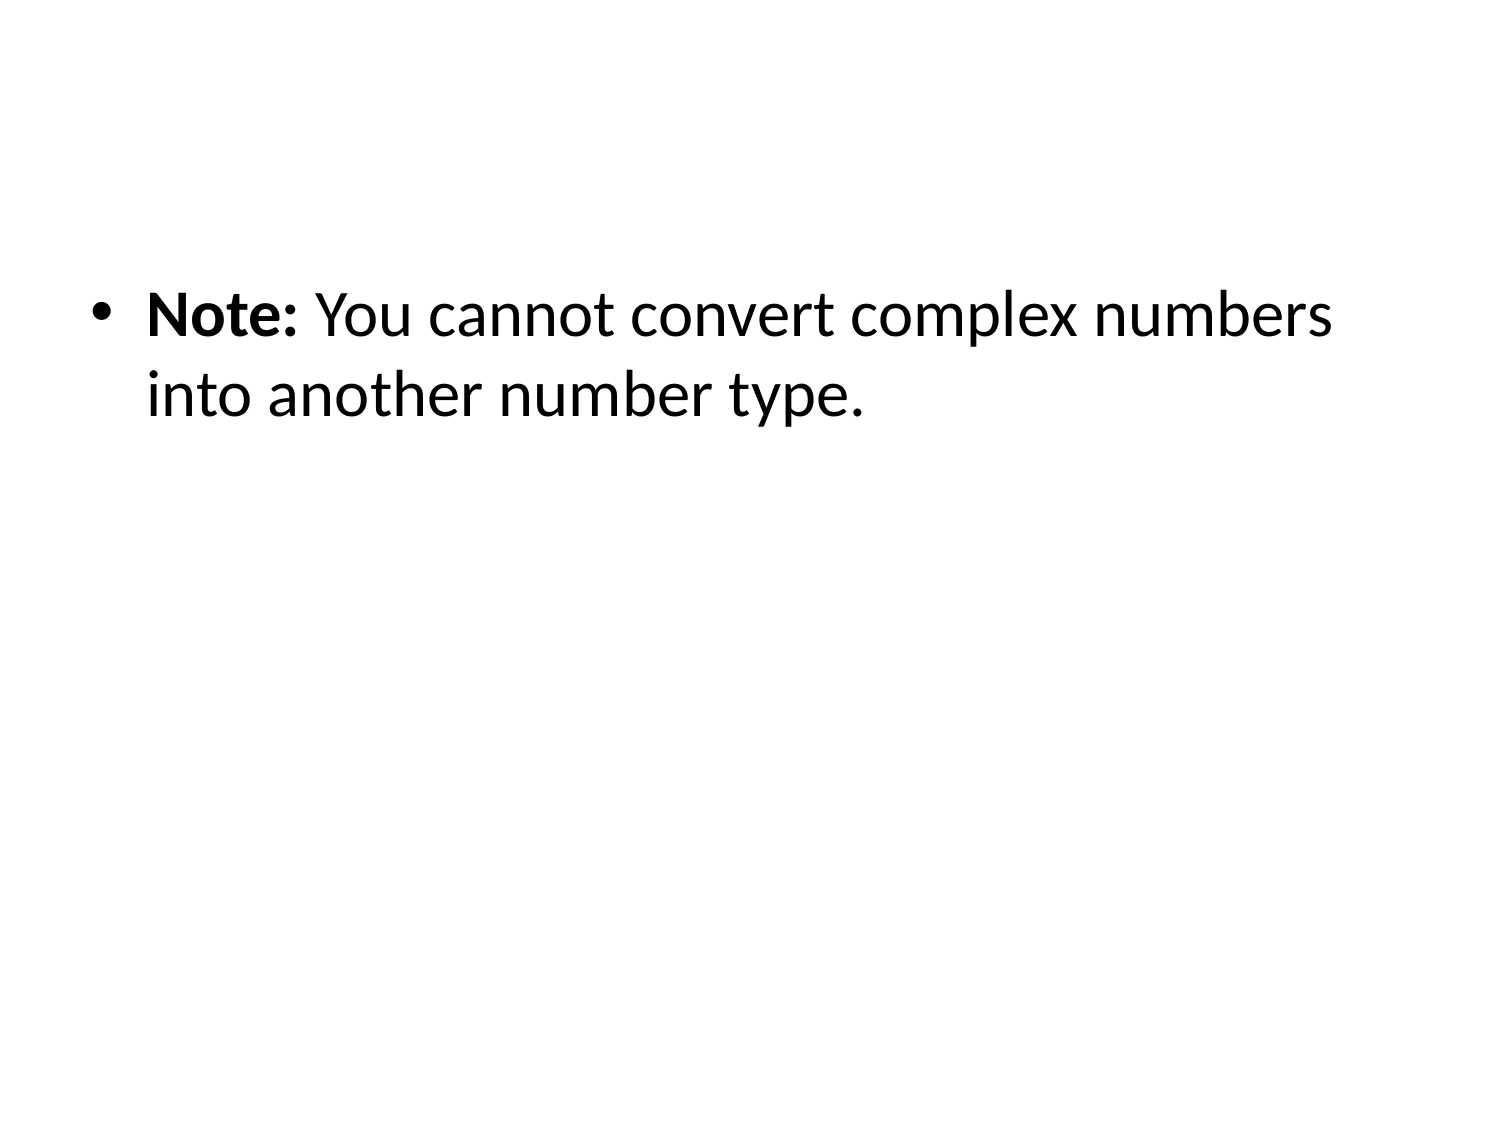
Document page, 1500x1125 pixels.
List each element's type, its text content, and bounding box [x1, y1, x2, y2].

list Note: You cannot convert complex numbers into another number type. [75, 262, 1425, 1005]
